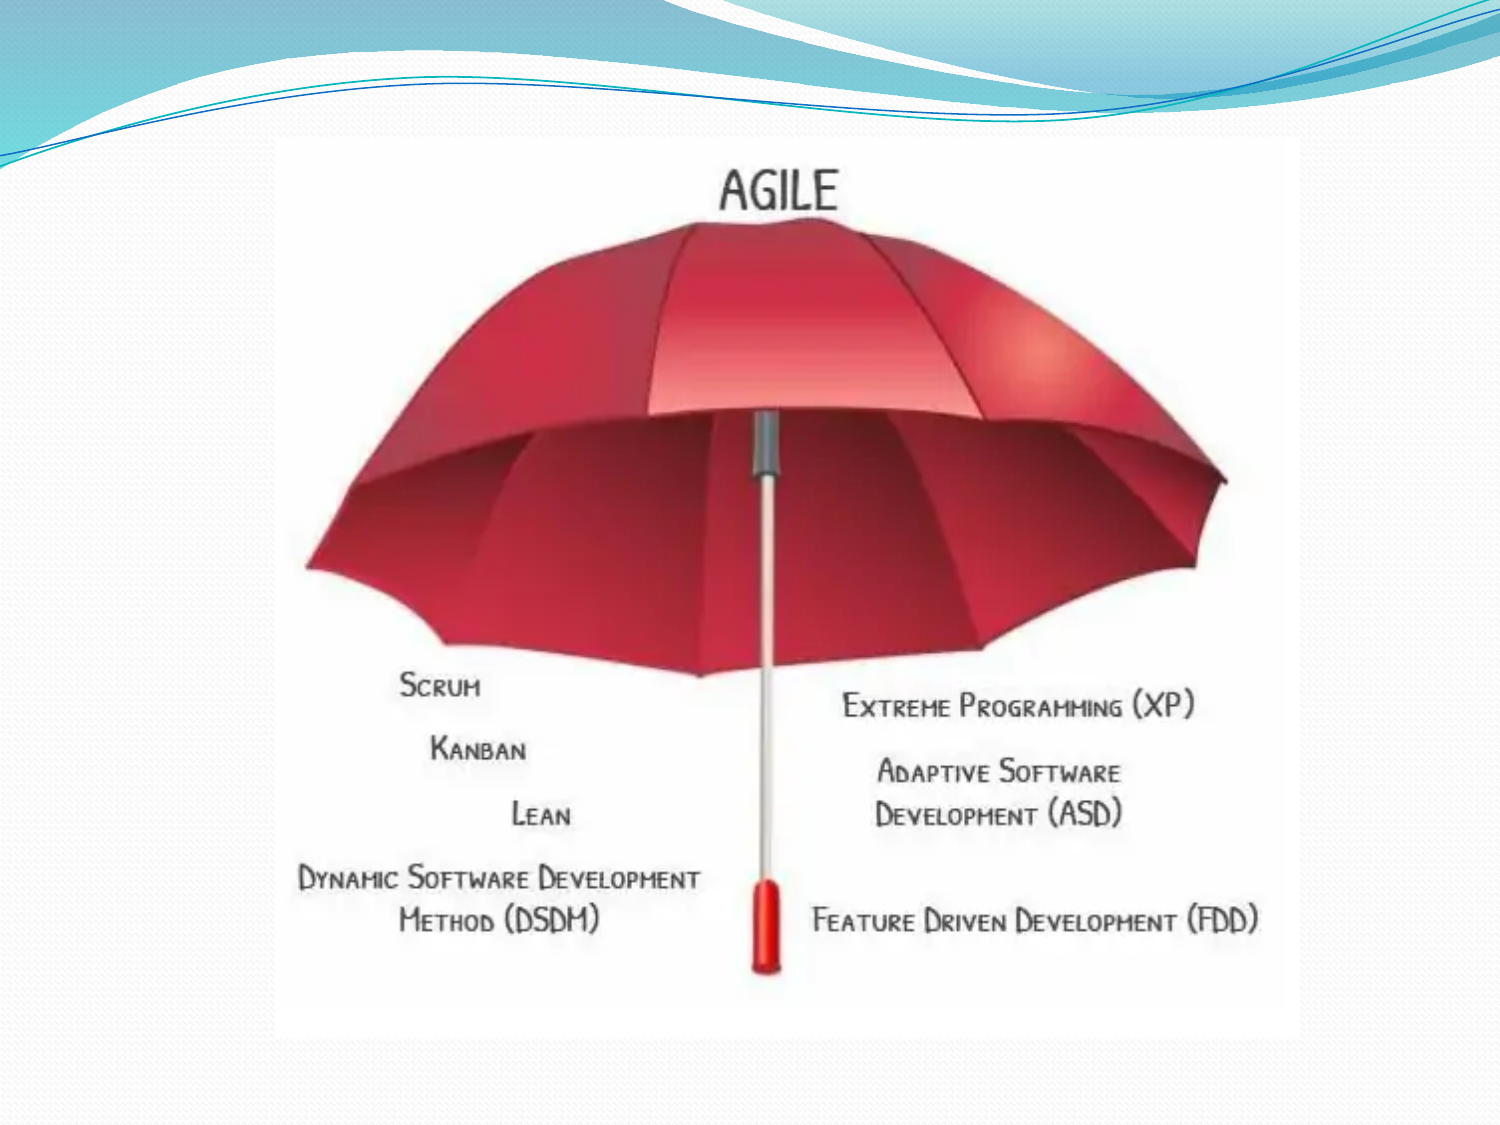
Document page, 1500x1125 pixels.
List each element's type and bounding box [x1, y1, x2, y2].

picture [274, 137, 1301, 1038]
